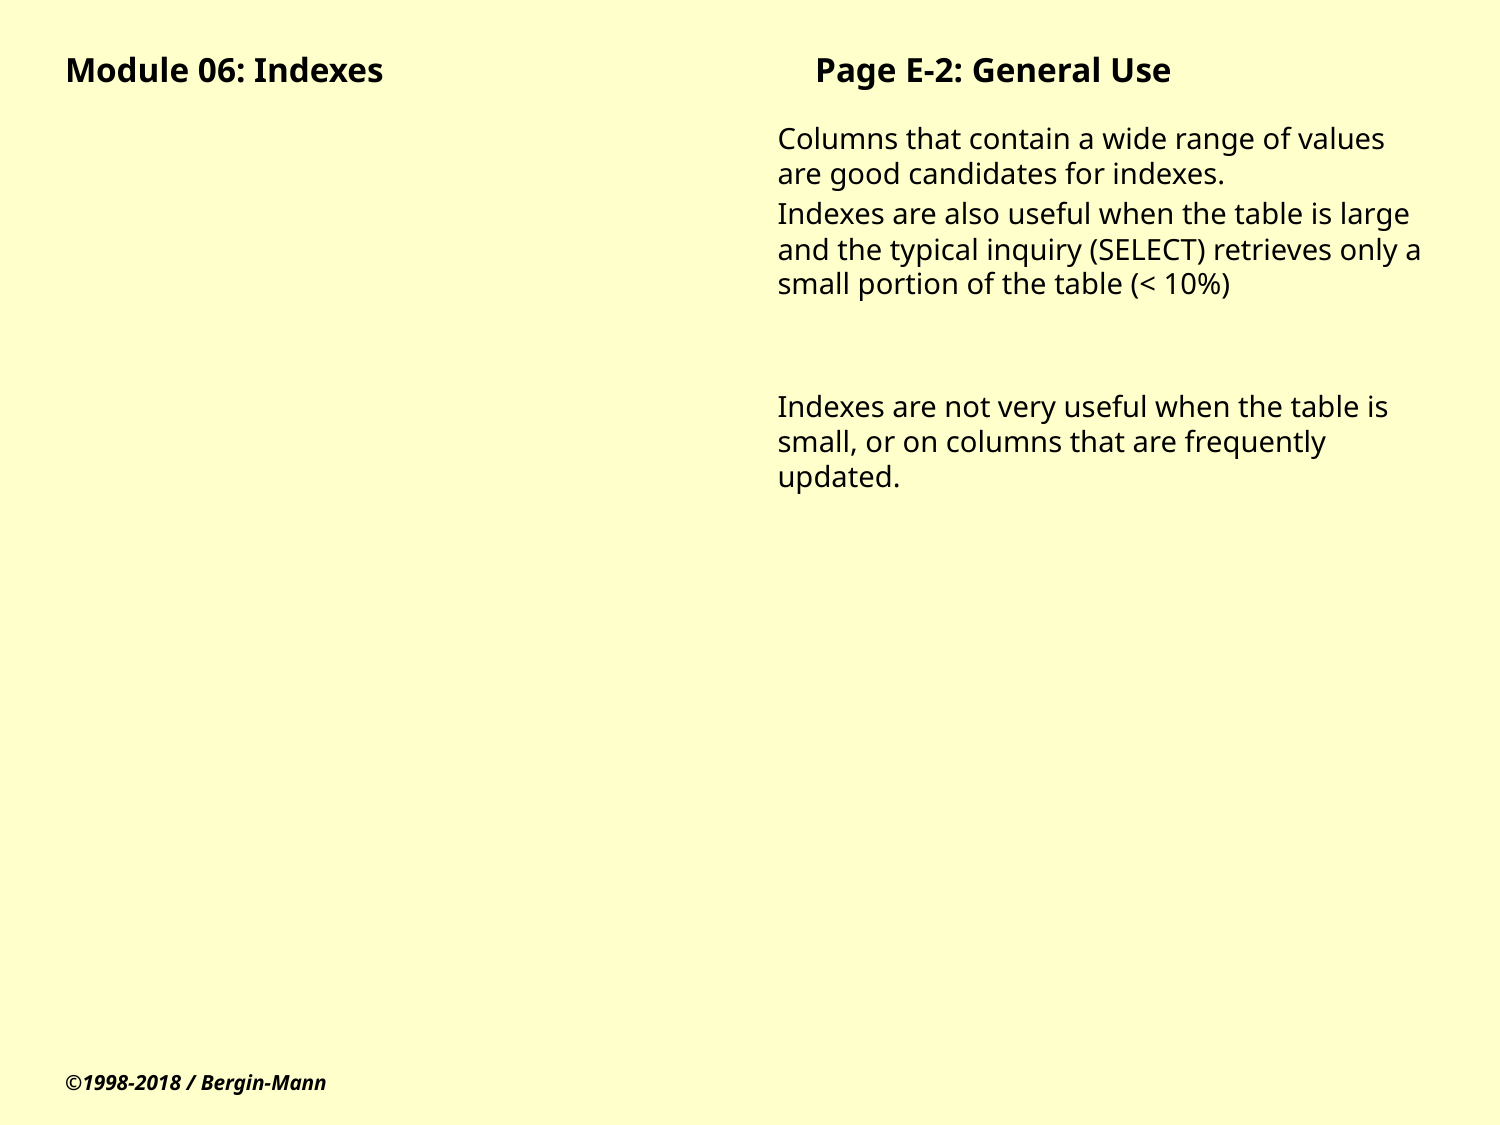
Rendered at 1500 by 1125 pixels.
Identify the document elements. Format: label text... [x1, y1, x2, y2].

title Module 06: Indexes Page E-2: General Use [50, 37, 1450, 100]
slide_number ©1998-2018 / Bergin-Mann [50, 1062, 425, 1100]
list Columns that contain a wide range of values are good candidates for indexes. Indexes are also useful when the table is large and the typical inquiry (SELECT) retrieves only a small portion of the table (< 10%) Indexes are not very useful when the table is small, or on columns that are frequently updated. [762, 112, 1450, 1050]
